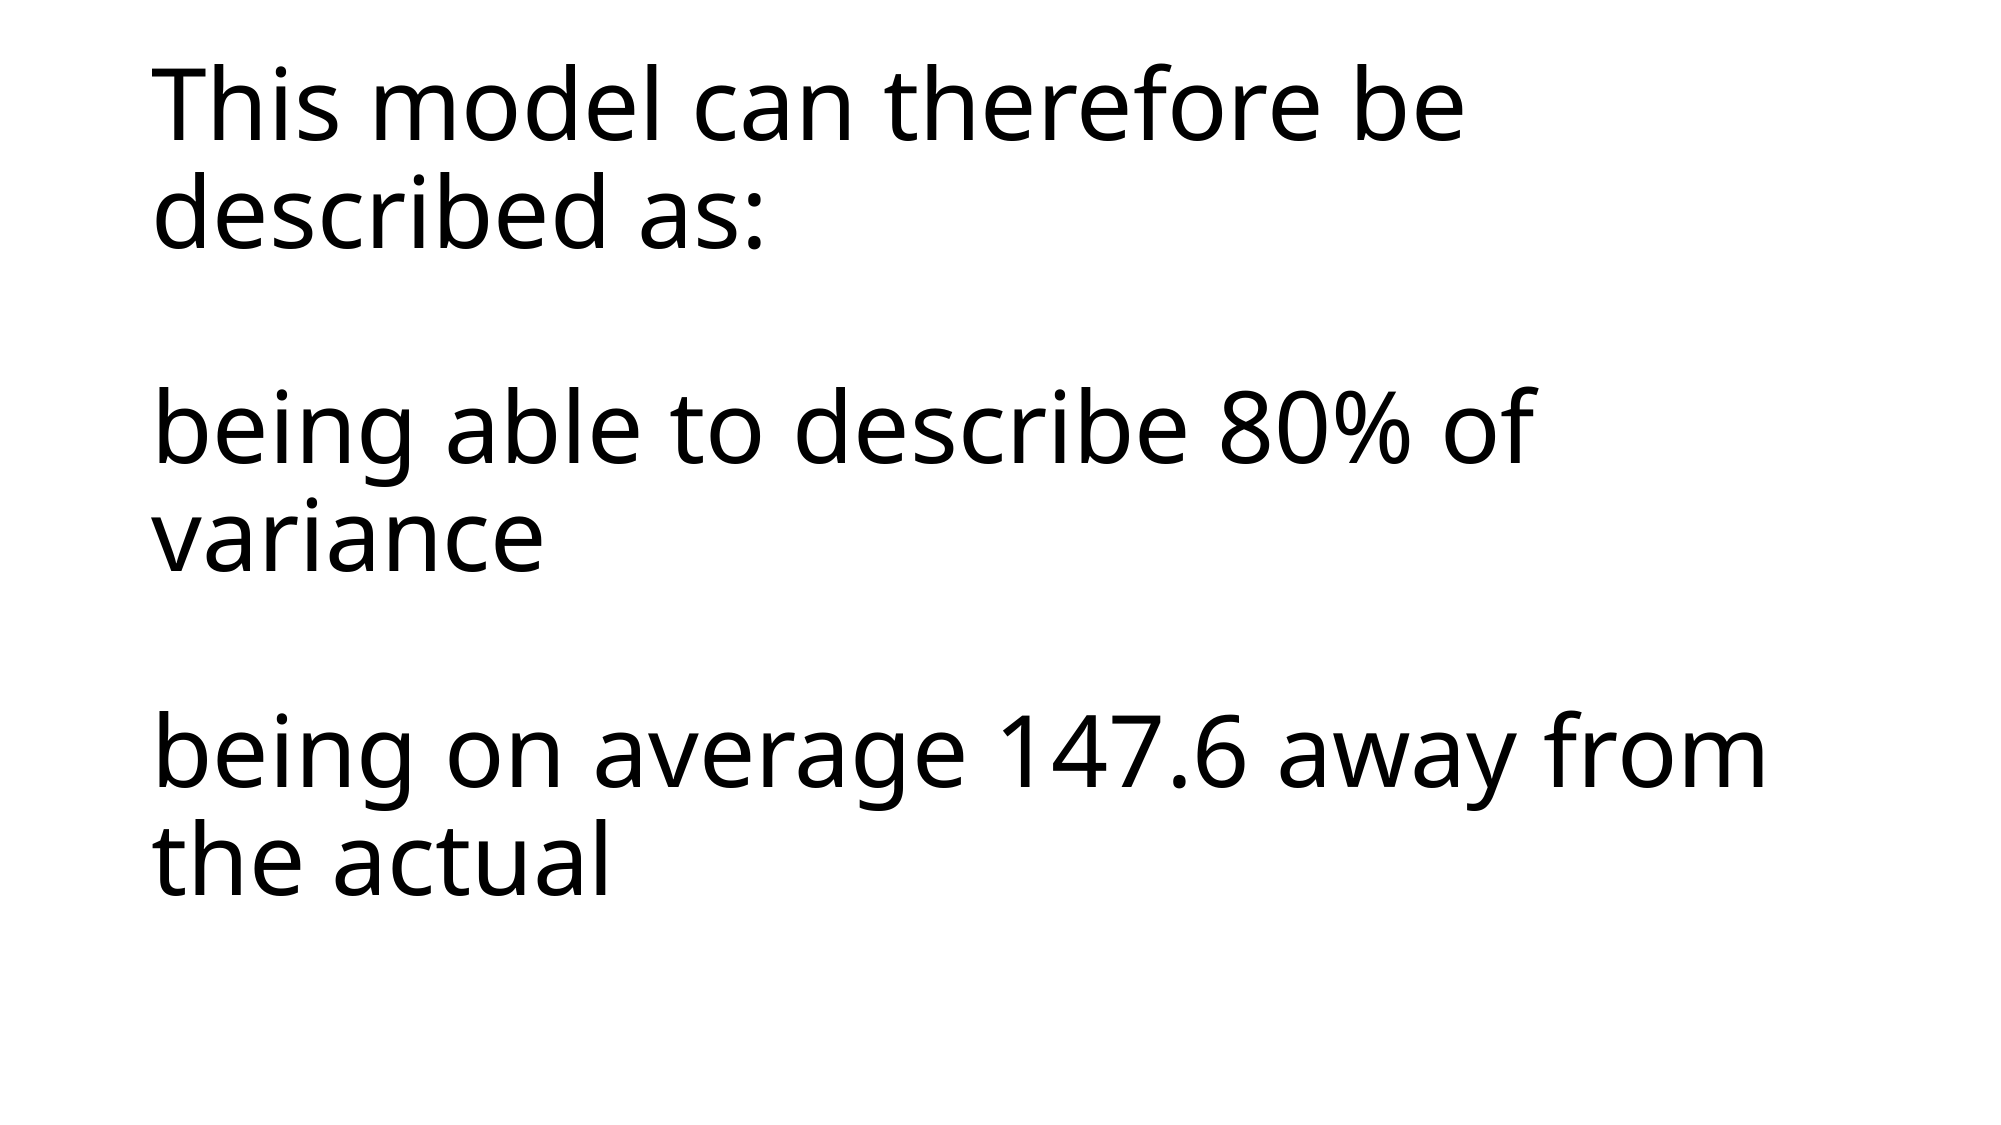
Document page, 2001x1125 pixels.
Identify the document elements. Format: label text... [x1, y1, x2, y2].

title This model can therefore be described as: being able to describe 80% of variance being on average 147.6 away from the actual [136, 456, 1862, 925]
